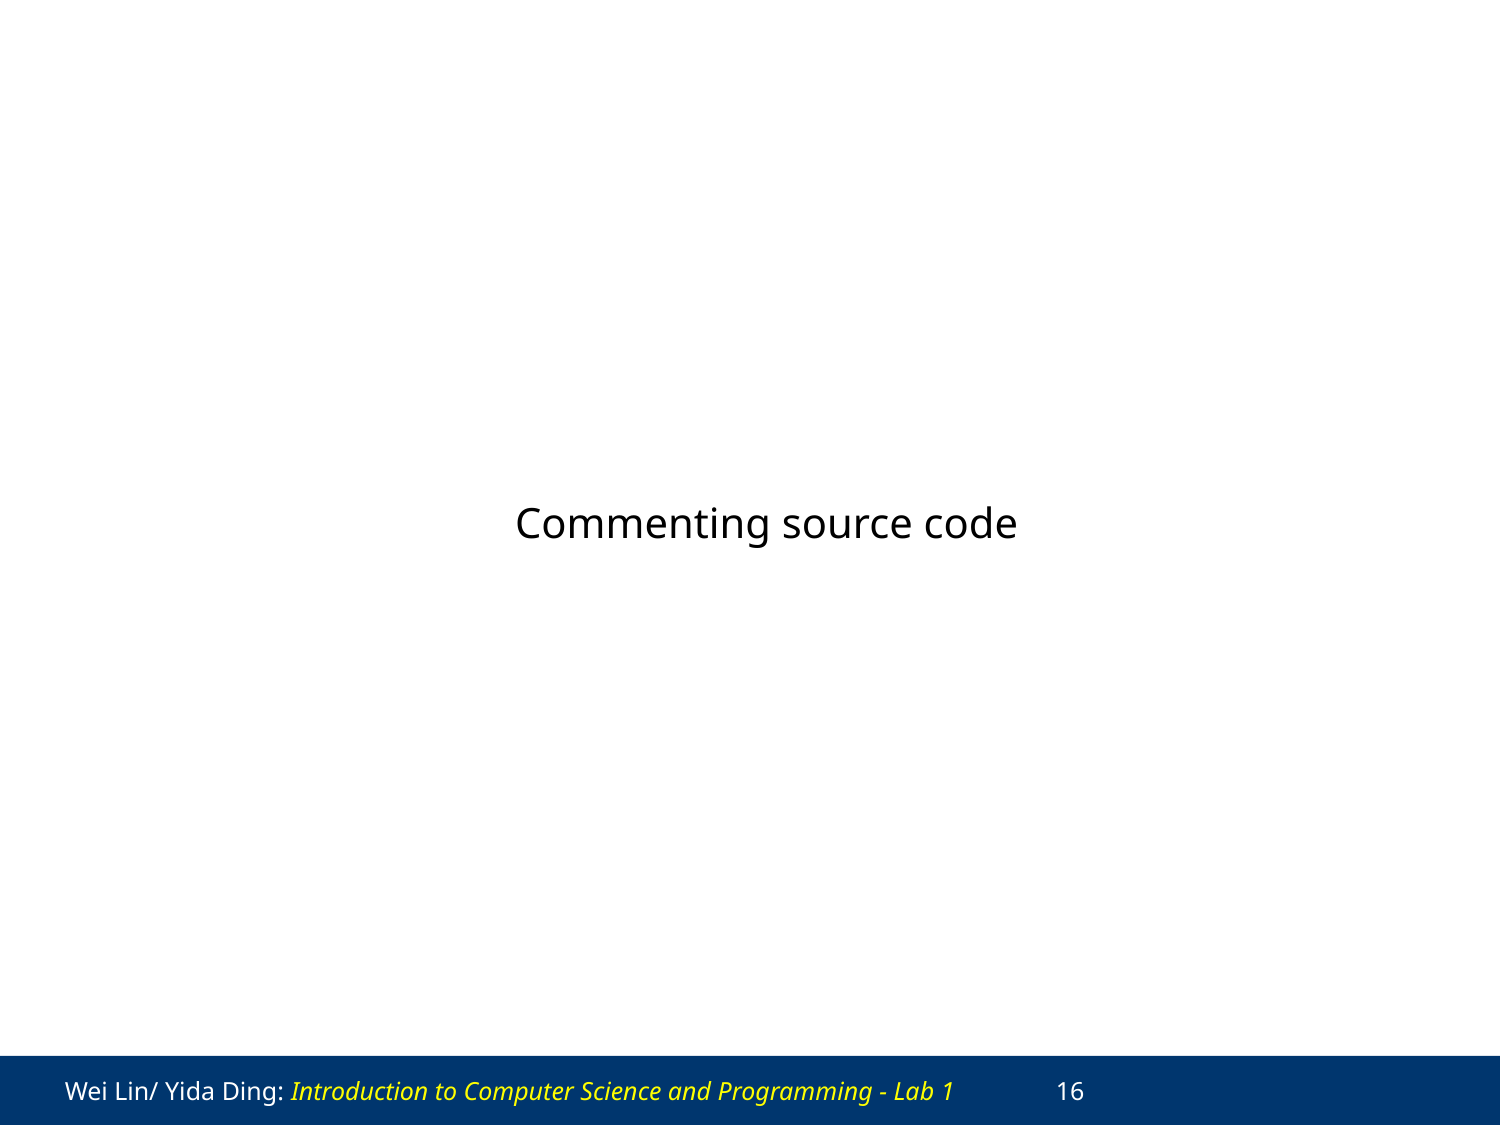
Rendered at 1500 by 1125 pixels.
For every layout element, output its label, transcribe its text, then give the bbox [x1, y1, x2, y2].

title Commenting source code [81, 477, 1452, 566]
